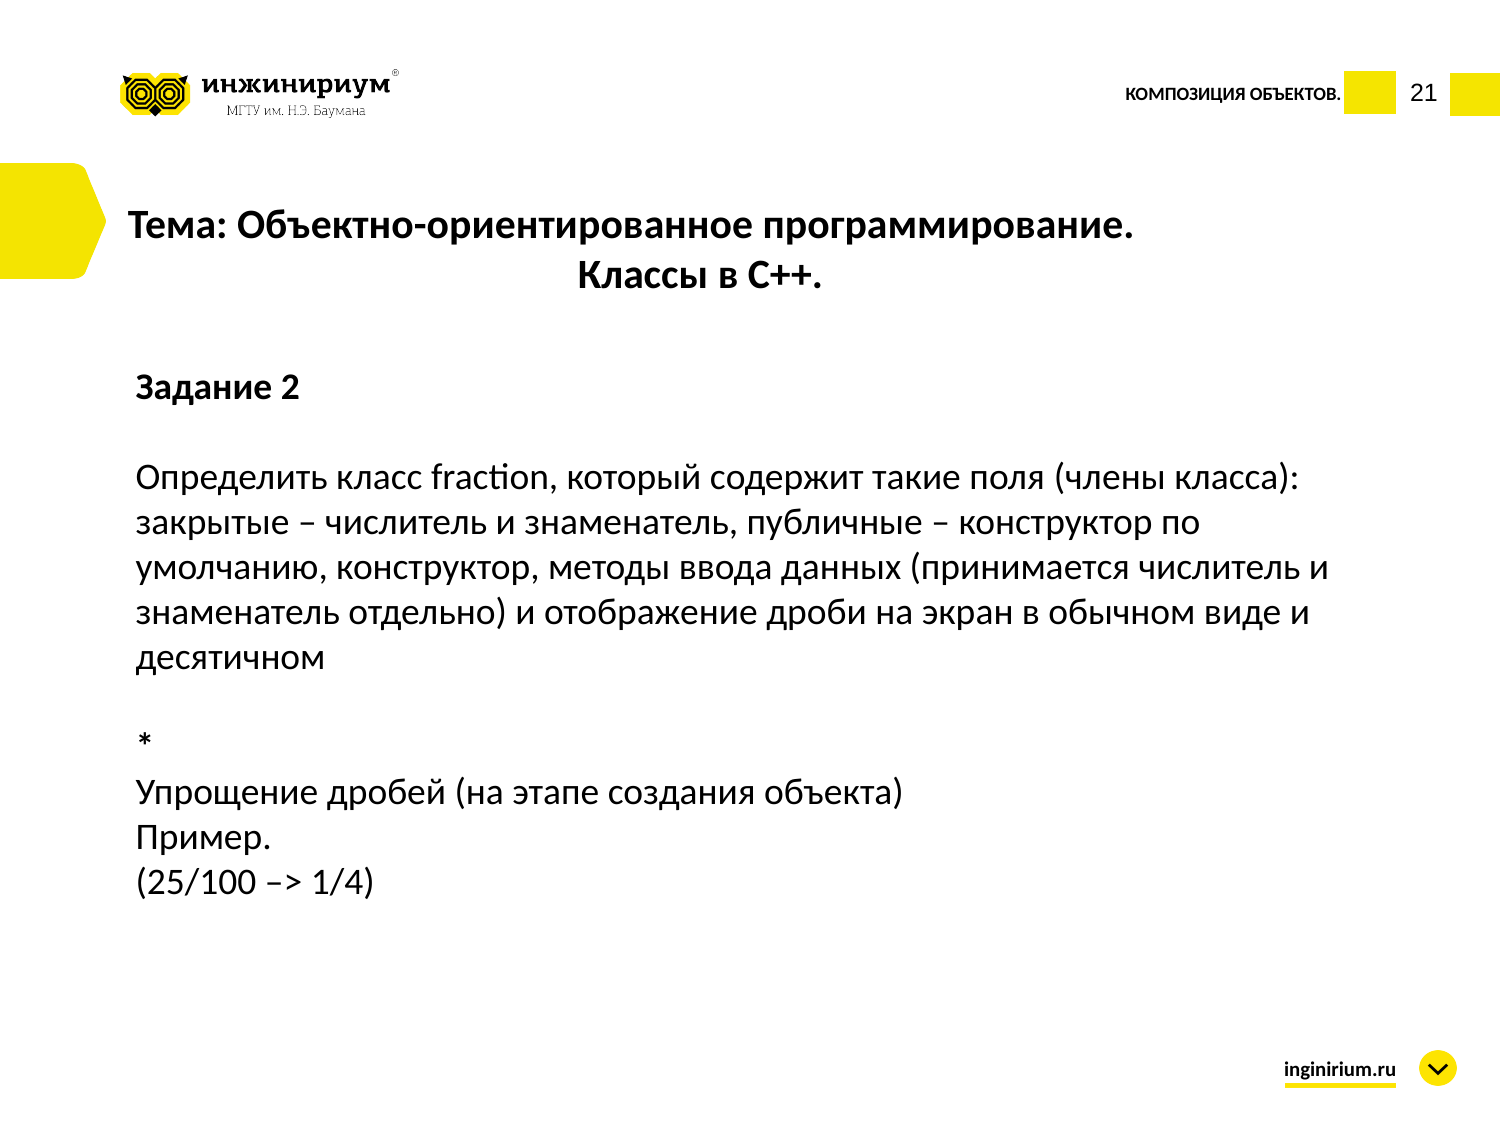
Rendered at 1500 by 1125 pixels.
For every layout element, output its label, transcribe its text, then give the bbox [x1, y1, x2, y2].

picture [1419, 1049, 1457, 1086]
picture [120, 68, 399, 119]
text_box 21 [1395, 68, 1462, 114]
text_box Задание 2 Определить класс fraction, который содержит такие поля (члены класса): закрытые – числитель и знаменатель, публичные – конструктор по умолчанию, конструктор, методы ввода данных (принимается числитель и знаменатель отдельно) и отображение дроби на экран в обычном виде и десятичном * Упрощение дробей (на этапе создания объекта) Пример. (25/100 –> 1/4) [120, 354, 1371, 1048]
text_box КОМПОЗИЦИЯ ОБЪЕКТОВ. [729, 74, 1357, 134]
text_box inginirium.ru [1263, 1047, 1412, 1088]
picture [1284, 1083, 1396, 1088]
picture [0, 163, 106, 279]
picture [1449, 73, 1500, 116]
picture [1344, 71, 1396, 115]
text_box Тема: Объектно-ориентированное программирование. Классы в С++. [113, 189, 1353, 255]
